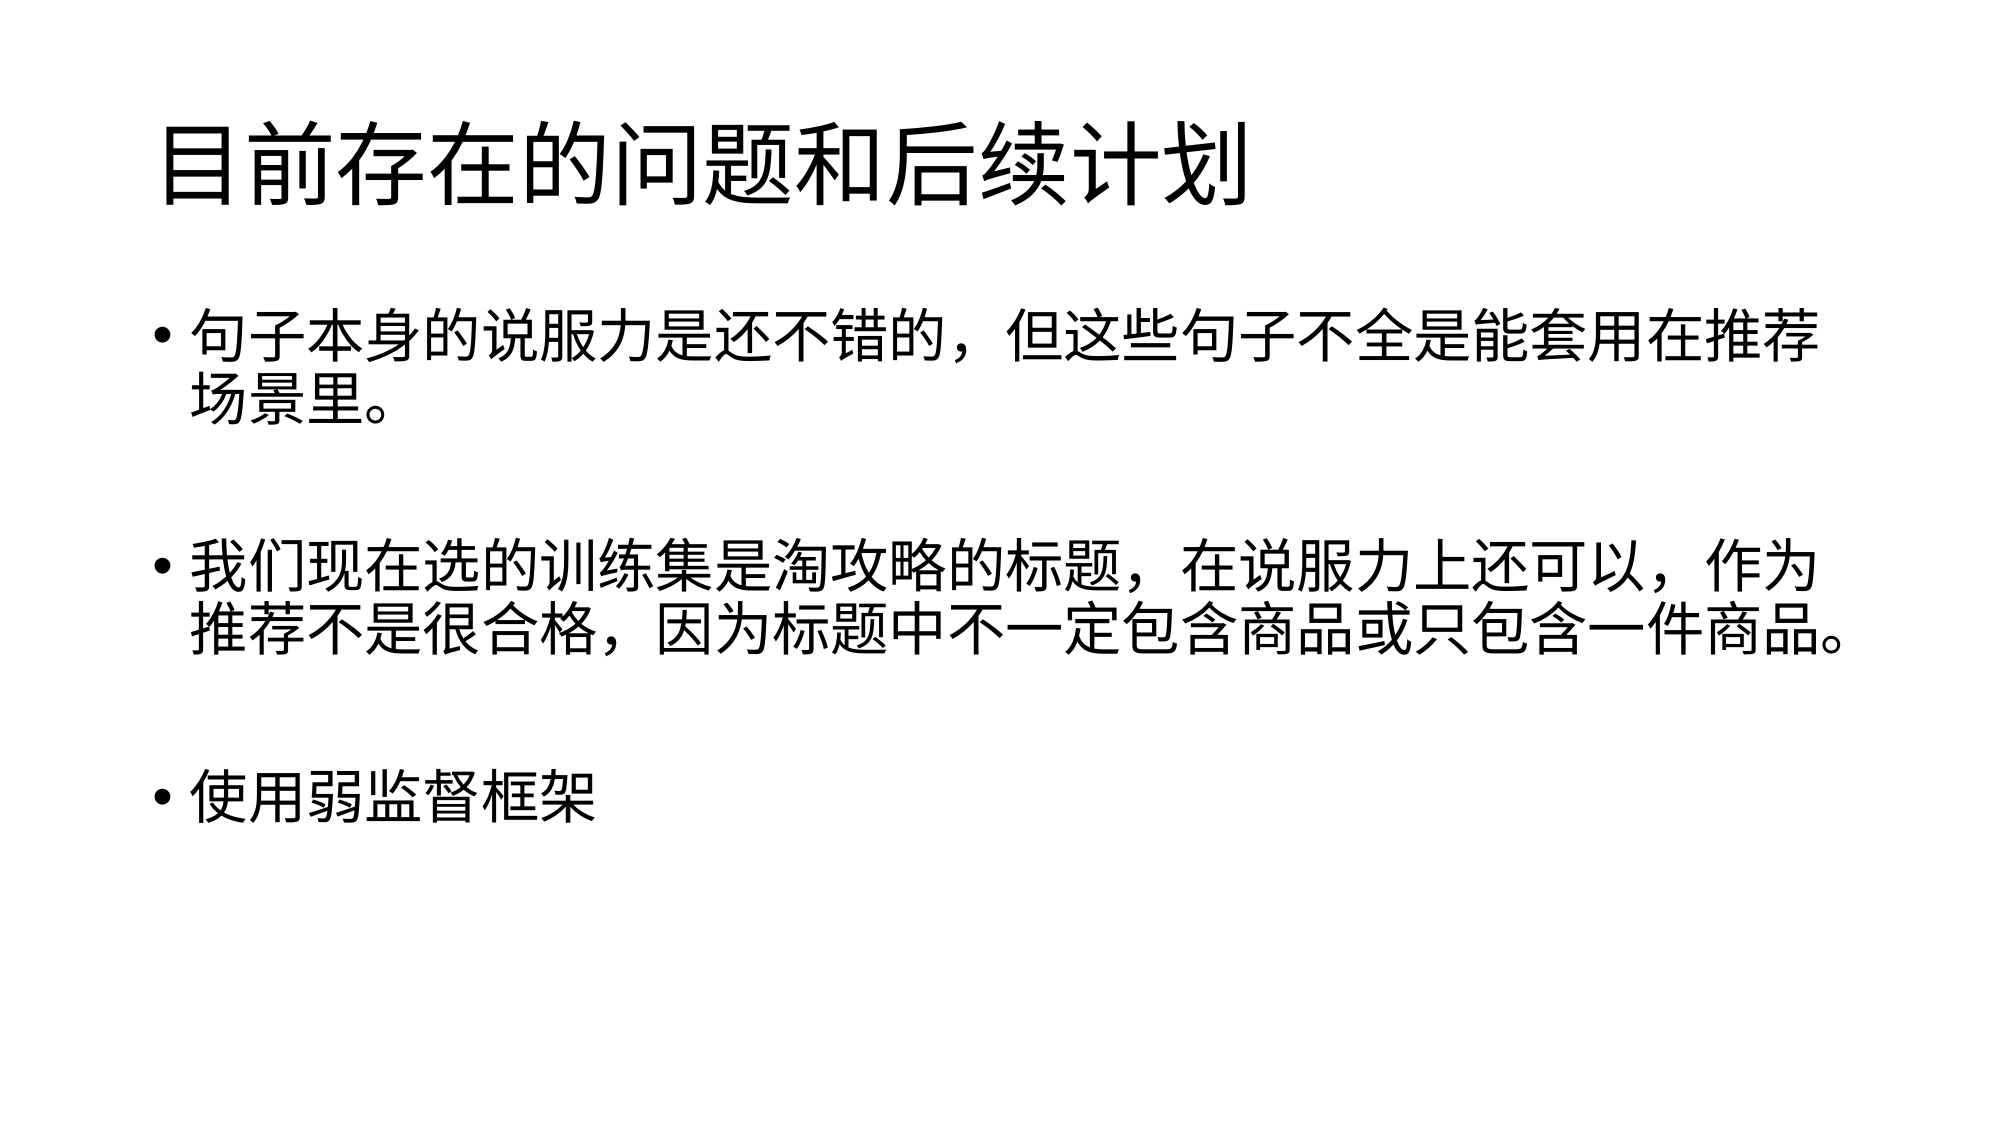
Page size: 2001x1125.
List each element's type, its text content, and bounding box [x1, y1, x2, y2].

list 句子本身的说服力是还不错的，但这些句子不全是能套用在推荐场景里。 我们现在选的训练集是淘攻略的标题，在说服力上还可以，作为推荐不是很合格，因为标题中不一定包含商品或只包含一件商品。 使用弱监督框架 [137, 299, 1863, 1014]
title 目前存在的问题和后续计划 [137, 59, 1863, 278]
